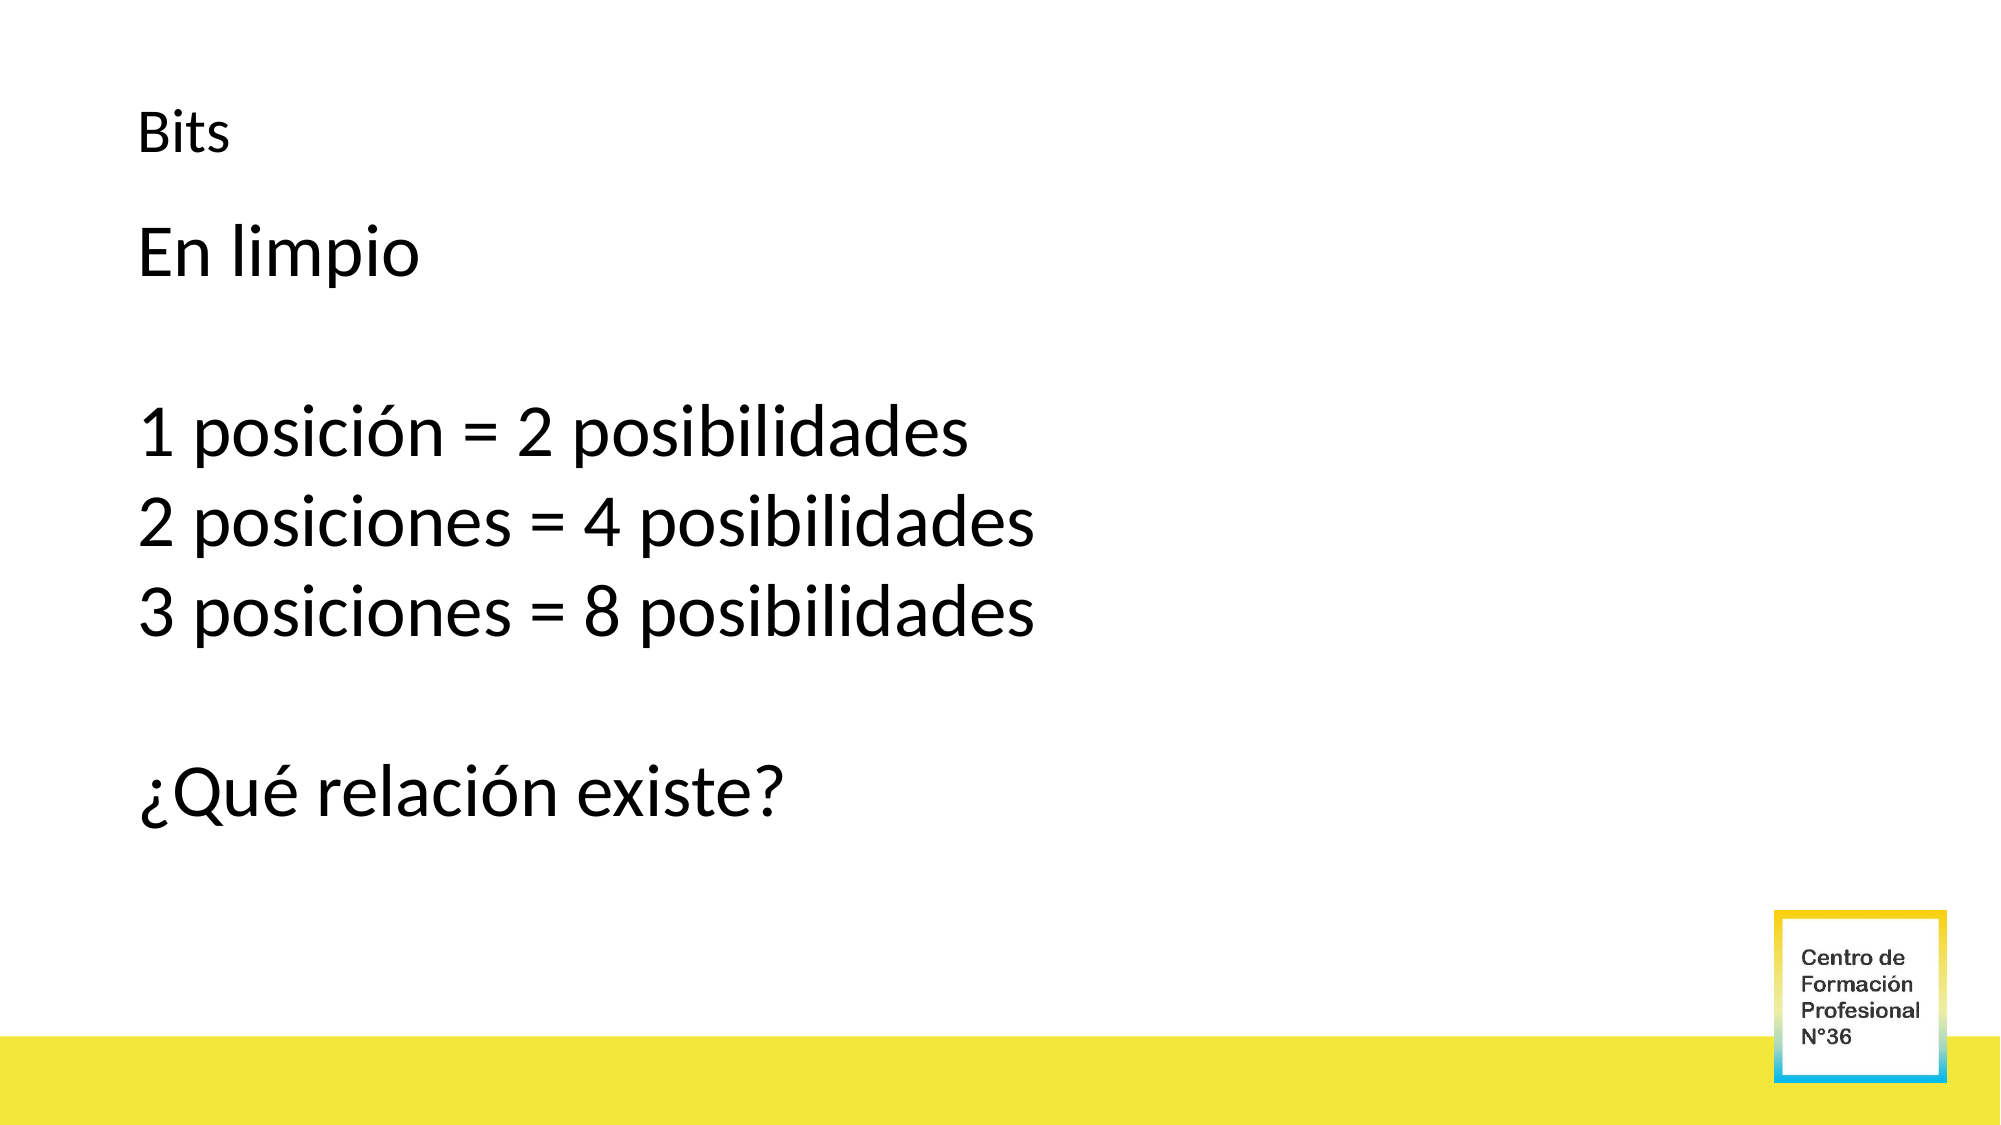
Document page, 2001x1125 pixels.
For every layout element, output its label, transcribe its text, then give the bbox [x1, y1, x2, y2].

text_box Bits [122, 82, 1460, 210]
picture [1774, 910, 1947, 1077]
text_box En limpio 1 posición = 2 posibilidades 2 posiciones = 4 posibilidades 3 posiciones = 8 posibilidades ¿Qué relación existe? [122, 193, 1845, 911]
text_box [0, 1036, 2000, 1125]
